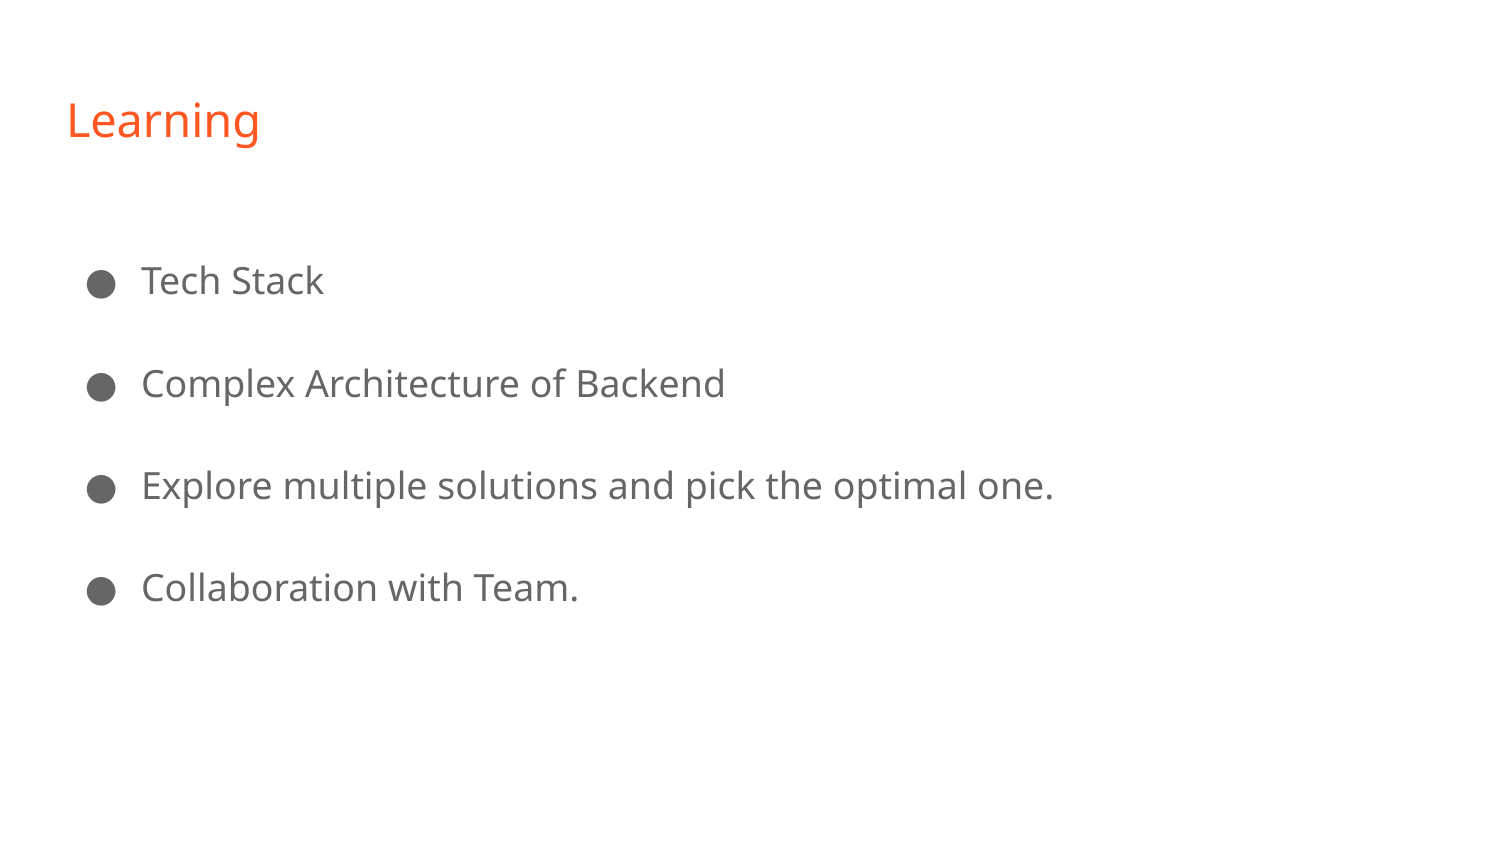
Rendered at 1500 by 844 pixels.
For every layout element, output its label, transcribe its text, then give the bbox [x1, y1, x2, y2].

title Learning [51, 72, 1449, 167]
list Tech Stack Complex Architecture of Backend Explore multiple solutions and pick the optimal one. Collaboration with Team. [51, 189, 1449, 750]
